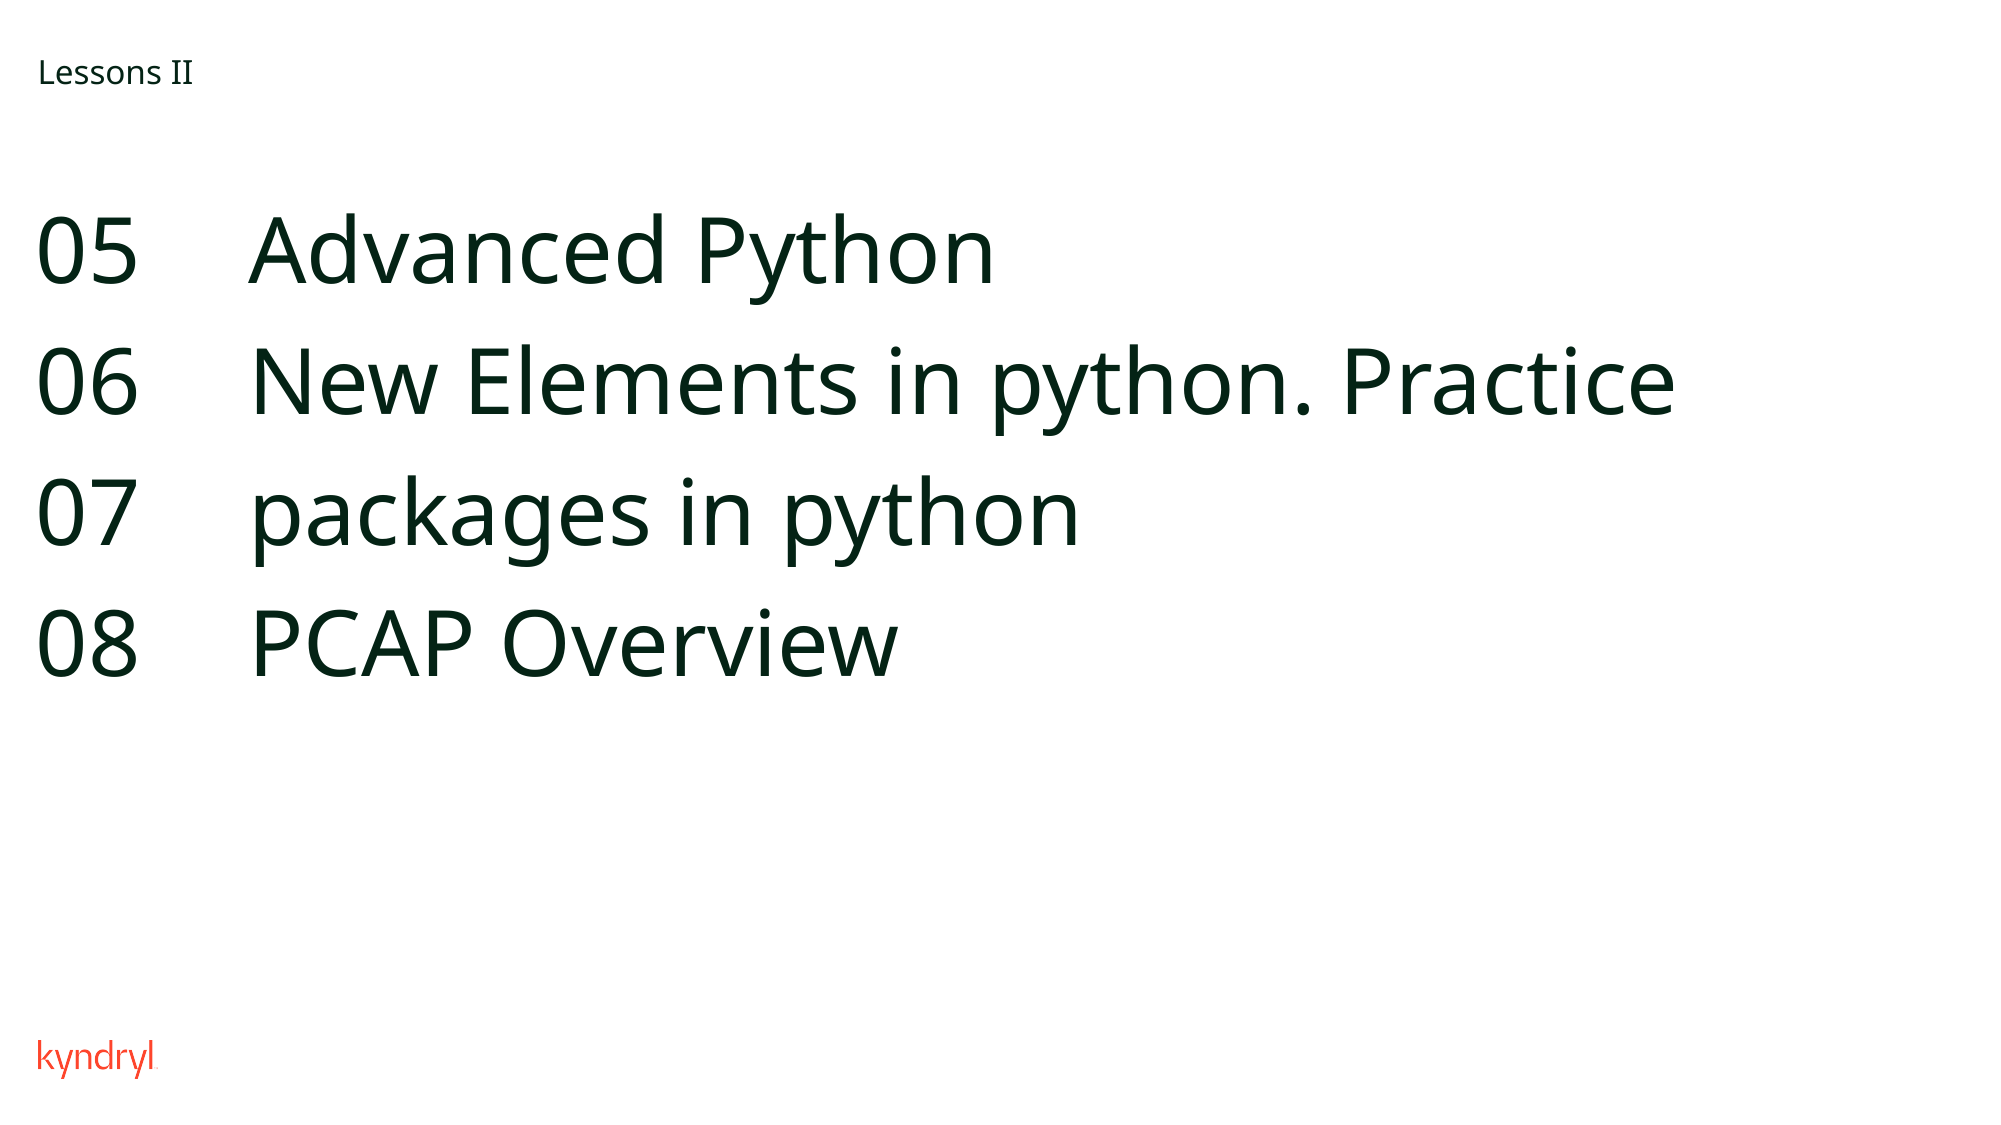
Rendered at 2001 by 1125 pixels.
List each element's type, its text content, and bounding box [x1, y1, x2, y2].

list 05 06 07 08 [35, 191, 207, 757]
title Lessons II [37, 55, 925, 121]
picture [38, 1040, 158, 1079]
list Advanced Python New Elements in python. Practice packages in python PCAP Overview [248, 191, 1965, 885]
